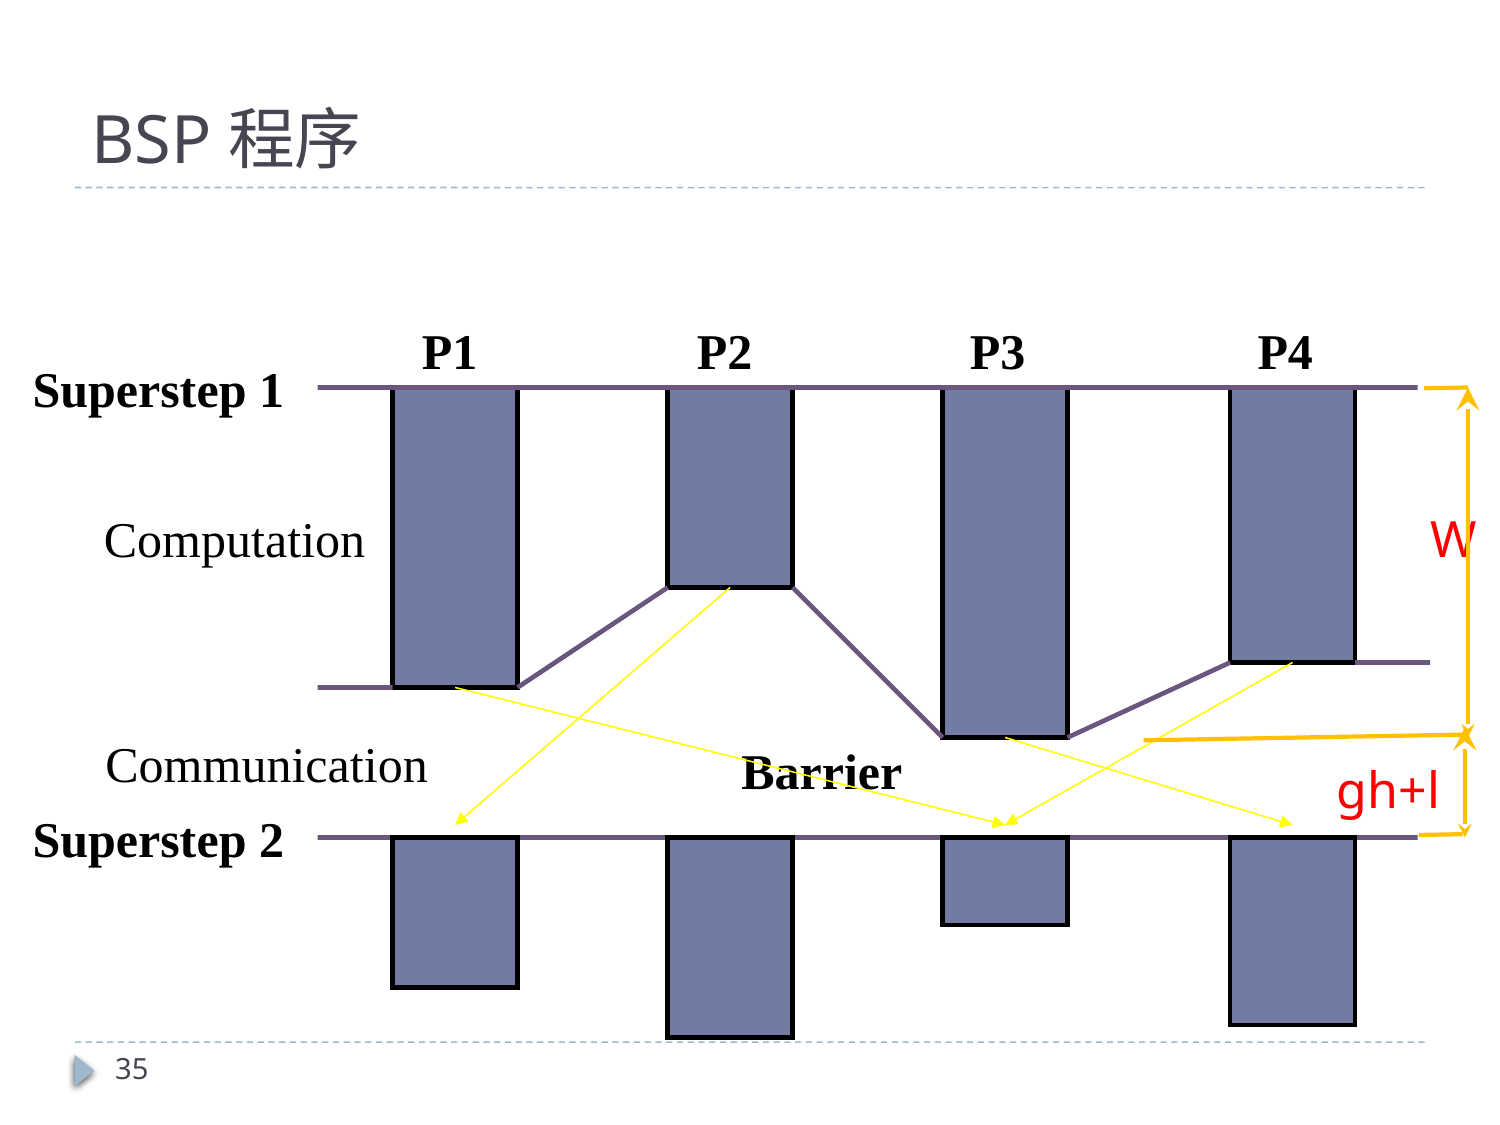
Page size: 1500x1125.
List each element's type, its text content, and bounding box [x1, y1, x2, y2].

text_box Barrier [726, 731, 918, 802]
text_box [1230, 388, 1356, 663]
text_box [455, 587, 731, 826]
text_box [1005, 749, 1139, 826]
text_box [392, 388, 518, 688]
slide_number 35 [100, 1042, 426, 1103]
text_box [1143, 734, 1463, 741]
title BSP程序 [76, 19, 1229, 185]
text_box [580, 718, 1005, 829]
text_box gh+l [1314, 754, 1459, 827]
text_box [667, 388, 793, 588]
text_box [392, 837, 518, 988]
text_box W [1415, 499, 1448, 575]
text_box P3 [955, 312, 1041, 388]
text_box P4 [1242, 312, 1328, 388]
text_box Computation [89, 499, 381, 575]
text_box [1107, 768, 1293, 828]
text_box P1 [407, 312, 493, 388]
text_box Barrier [726, 756, 918, 807]
text_box P2 [682, 312, 768, 388]
text_box Superstep 1 [17, 349, 300, 425]
text_box [942, 837, 1068, 925]
text_box [942, 388, 1068, 738]
text_box Superstep 2 [17, 799, 300, 875]
text_box [667, 837, 793, 1038]
text_box [1230, 837, 1356, 1025]
text_box Communication [90, 724, 443, 800]
